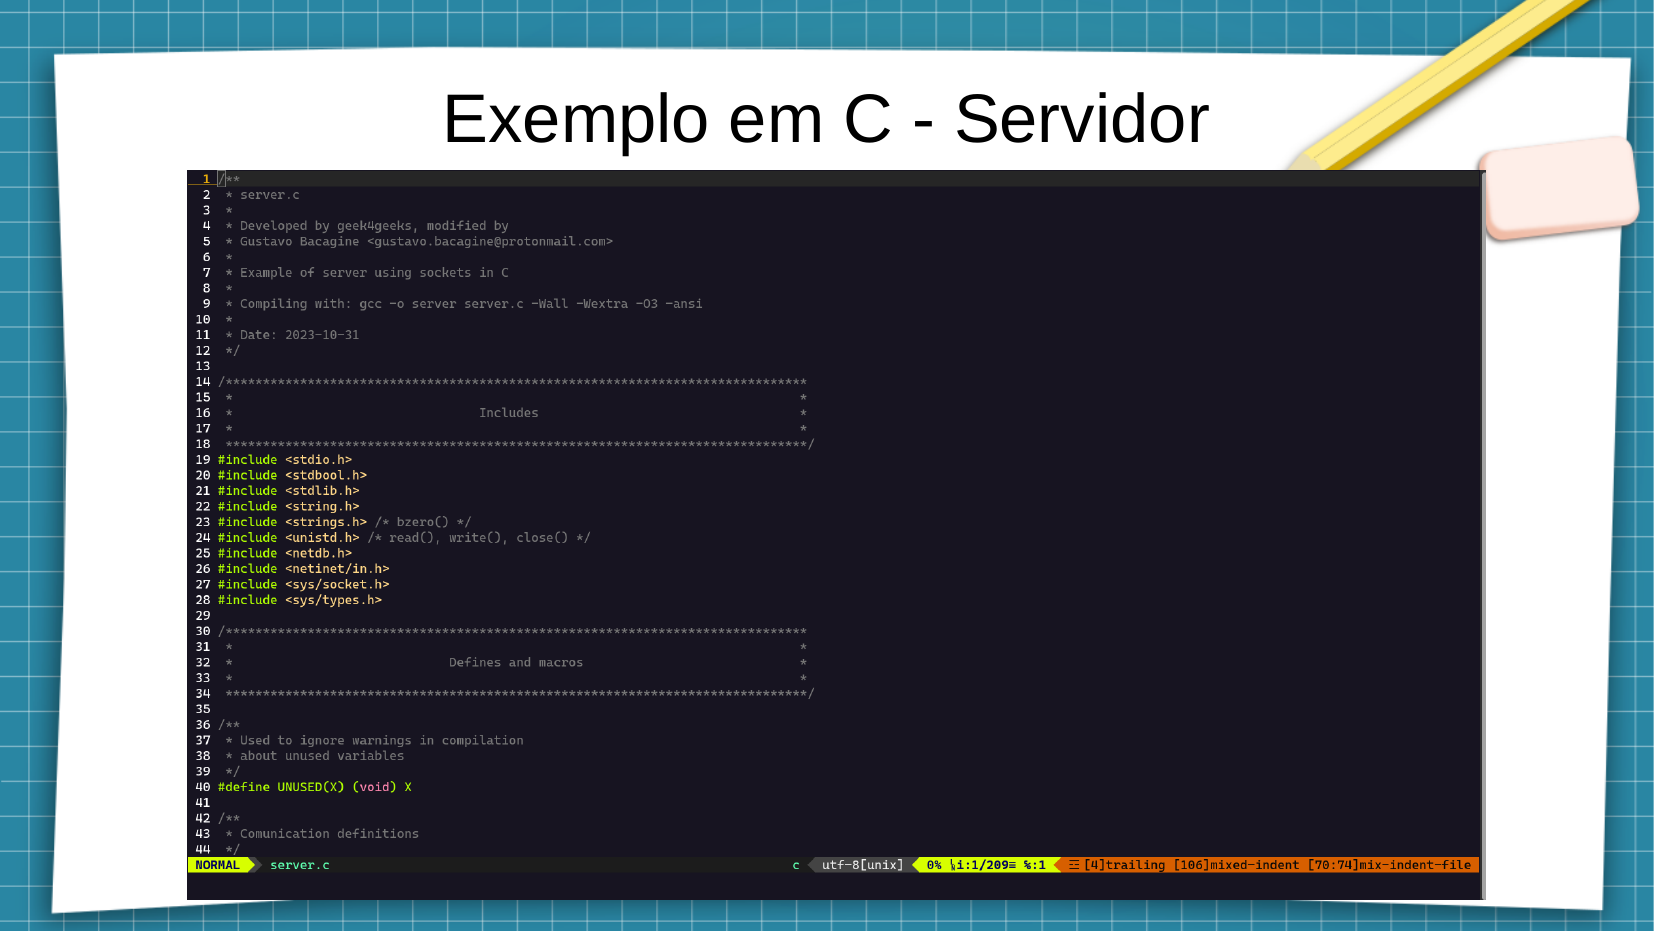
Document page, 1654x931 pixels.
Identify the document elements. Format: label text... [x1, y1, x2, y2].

picture [0, 0, 1654, 931]
title Exemplo em C - Servidor [82, 37, 1571, 193]
